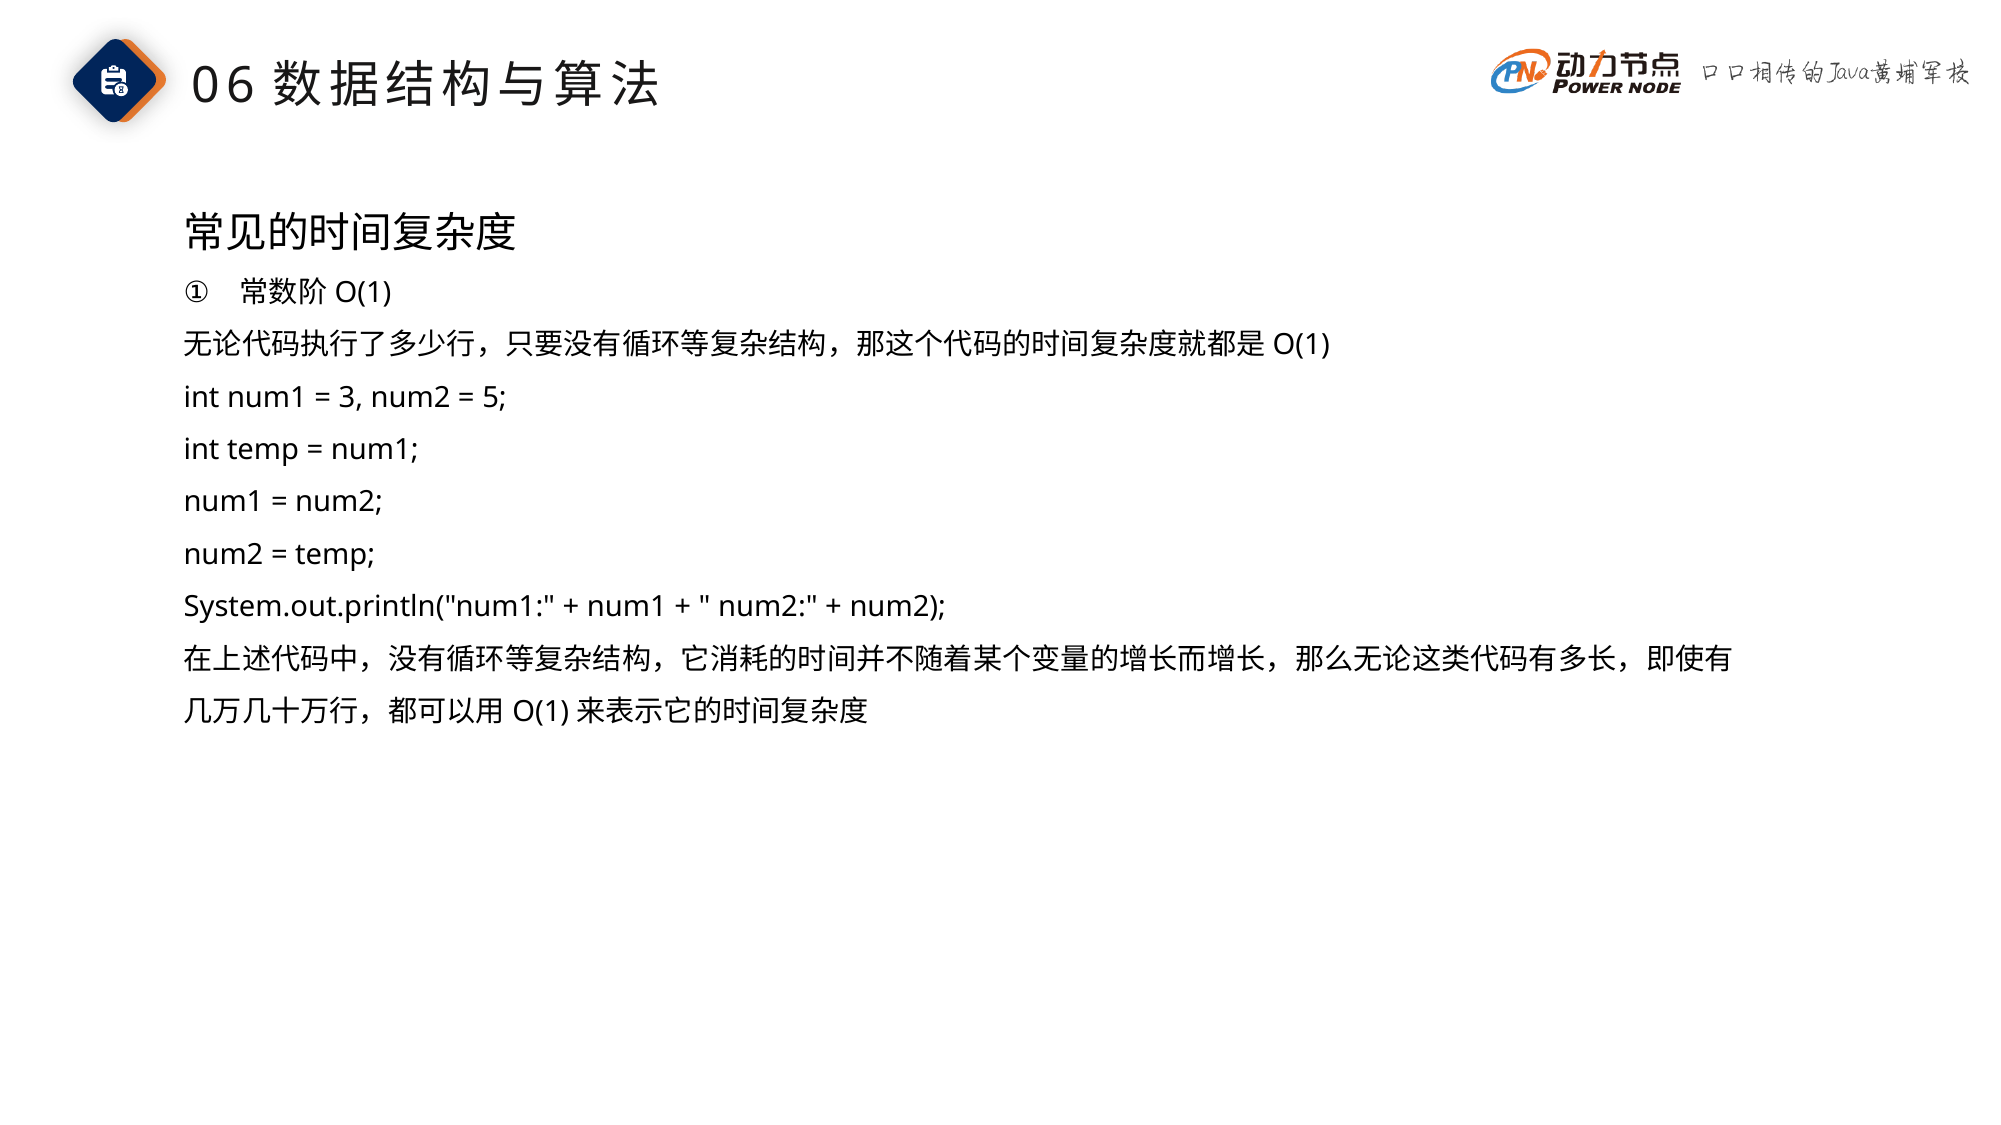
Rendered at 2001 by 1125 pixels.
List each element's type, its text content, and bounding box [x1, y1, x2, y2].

text_box 常见的时间复杂度 常数阶O(1) 无论代码执行了多少行，只要没有循环等复杂结构，那这个代码的时间复杂度就都是O(1) int num1 = 3, num2 = 5; int temp = num1; num1 = num2; num2 = temp; System.out.println("num1:" + num1 + " num2:" + num2); 在上述代码中，没有循环等复杂结构，它消耗的时间并不随着某个变量的增长而增长，那么无论这类代码有多长，即使有几万几十万行，都可以用O(1)来表示它的时间复杂度 [183, 165, 1756, 742]
picture [1450, 0, 2000, 154]
text_box 06数据结构与算法 [176, 45, 807, 120]
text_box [81, 48, 158, 113]
